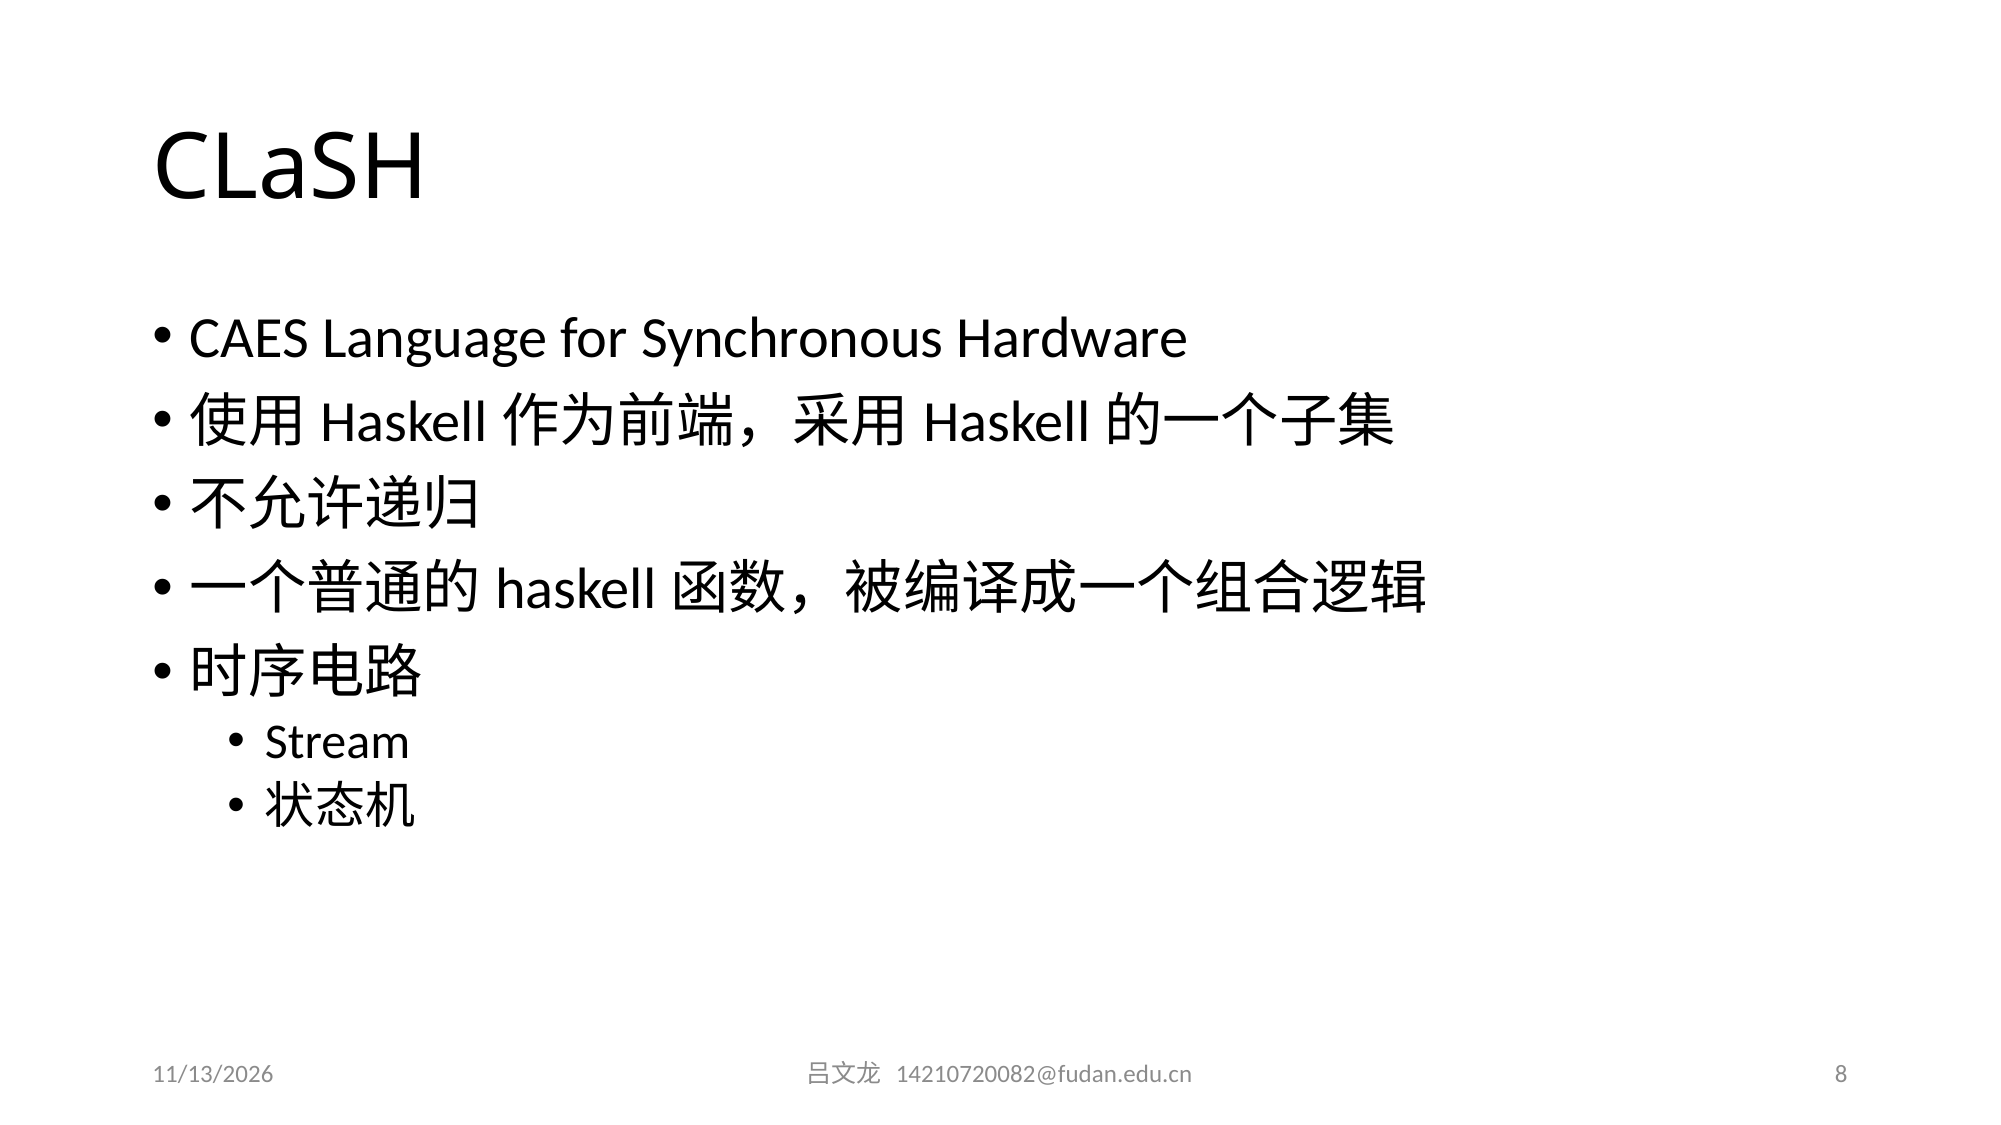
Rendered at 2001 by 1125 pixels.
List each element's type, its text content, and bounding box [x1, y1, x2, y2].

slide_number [137, 1042, 588, 1103]
list CAES Language for Synchronous Hardware 使用Haskell作为前端，采用Haskell的一个子集 不允许递归 一个普通的haskell函数，被编译成一个组合逻辑 时序电路 Stream 状态机 [137, 299, 1863, 1014]
footer 吕文龙 14210720082@fudan.edu.cn [662, 1042, 1338, 1103]
title CLaSH [137, 59, 1863, 278]
slide_number 8 [1412, 1042, 1863, 1103]
